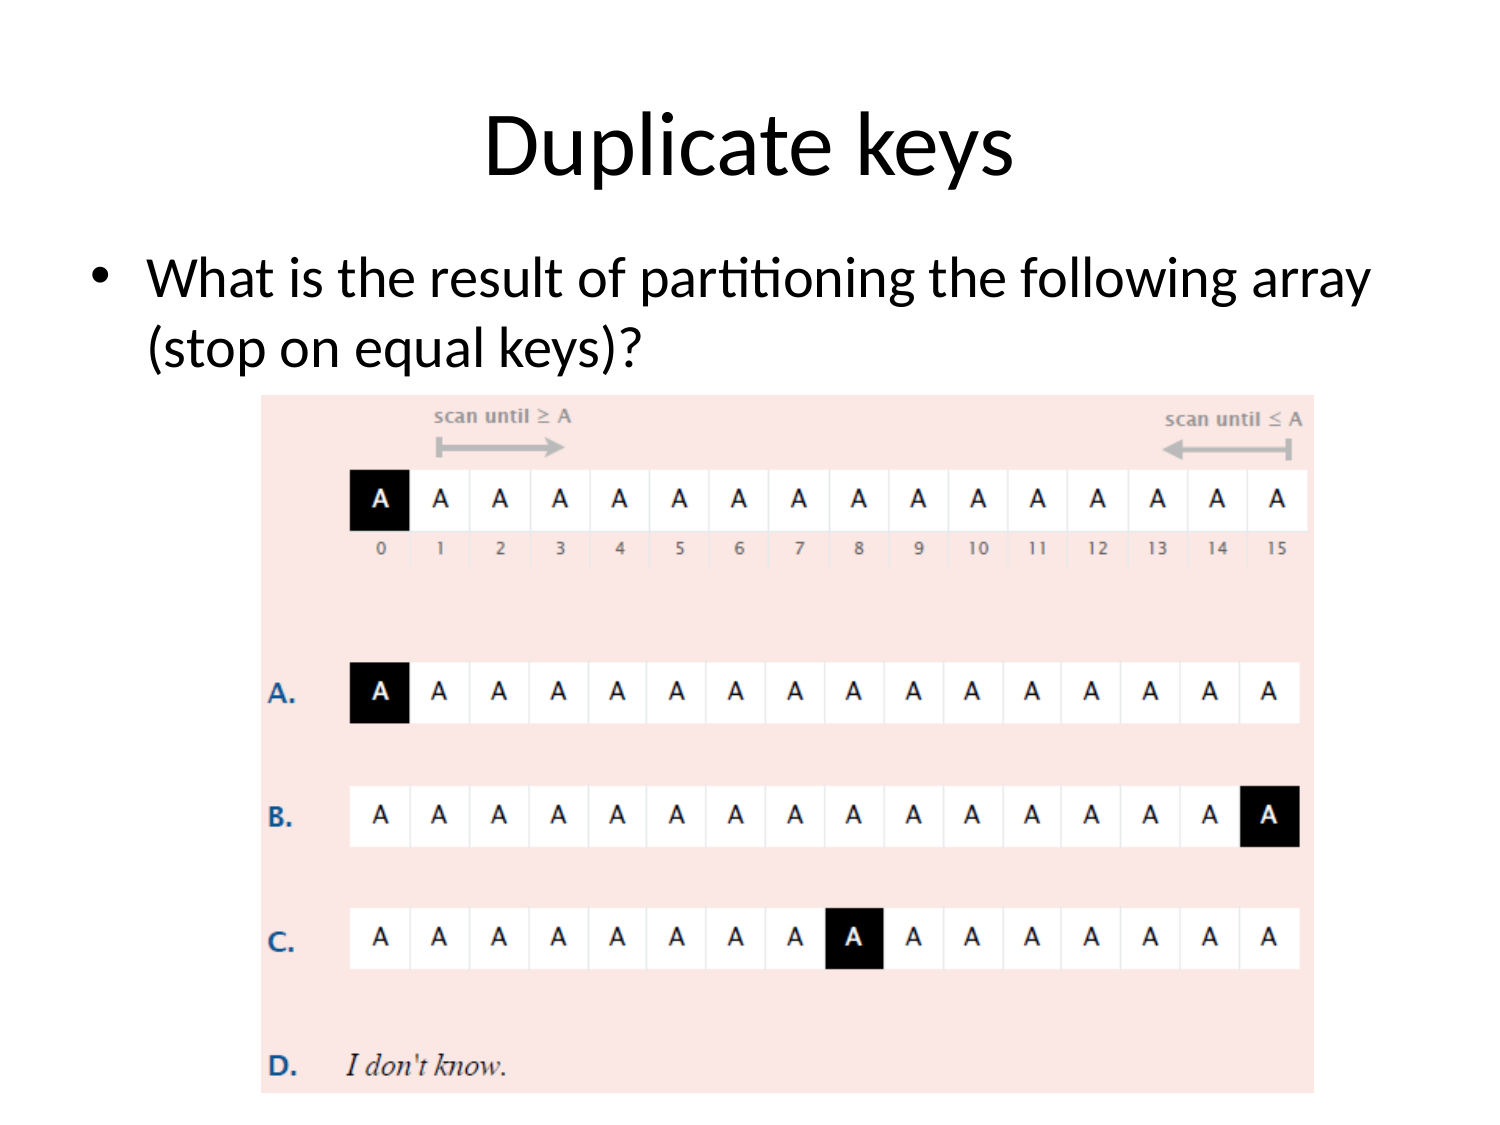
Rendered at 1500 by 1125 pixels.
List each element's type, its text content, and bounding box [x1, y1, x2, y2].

title Duplicate keys [75, 45, 1425, 231]
picture [261, 394, 1314, 1093]
list What is the result of partitioning the following array (stop on equal keys)? [75, 231, 1425, 975]
